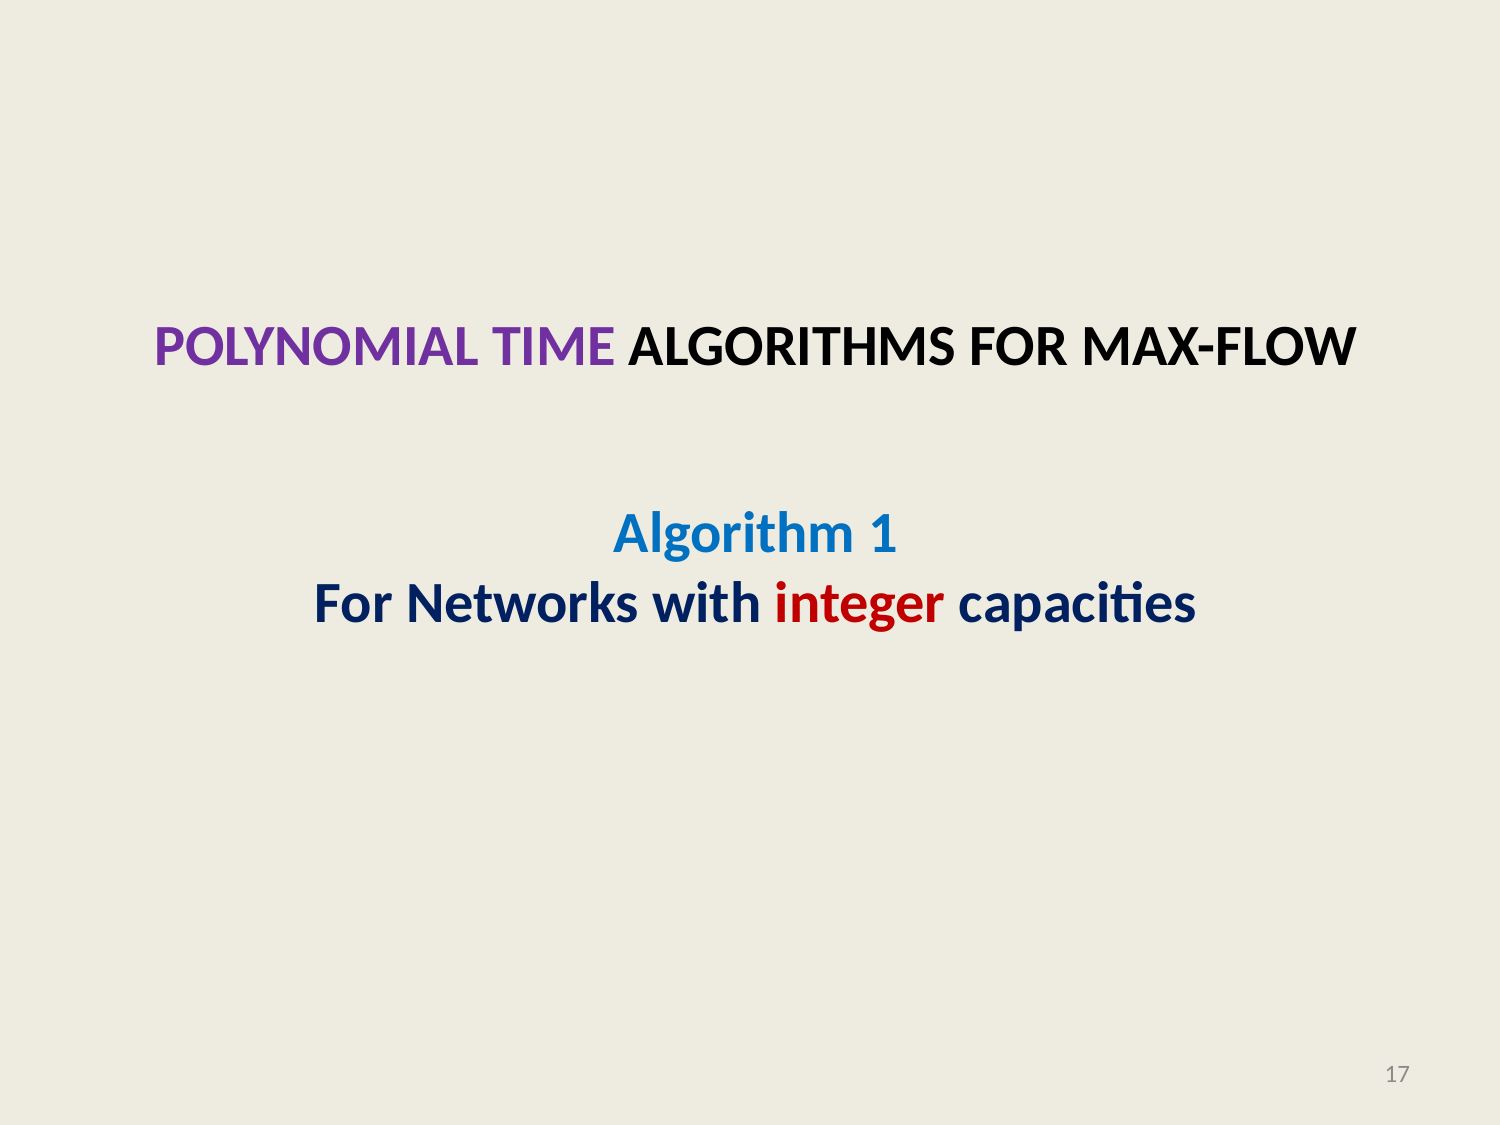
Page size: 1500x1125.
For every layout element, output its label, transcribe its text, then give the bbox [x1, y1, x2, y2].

slide_number 17 [1074, 1042, 1425, 1103]
title Polynomial Time algorithms for max-flow [118, 299, 1394, 476]
list Algorithm 1 For Networks with integer capacities [118, 476, 1394, 723]
